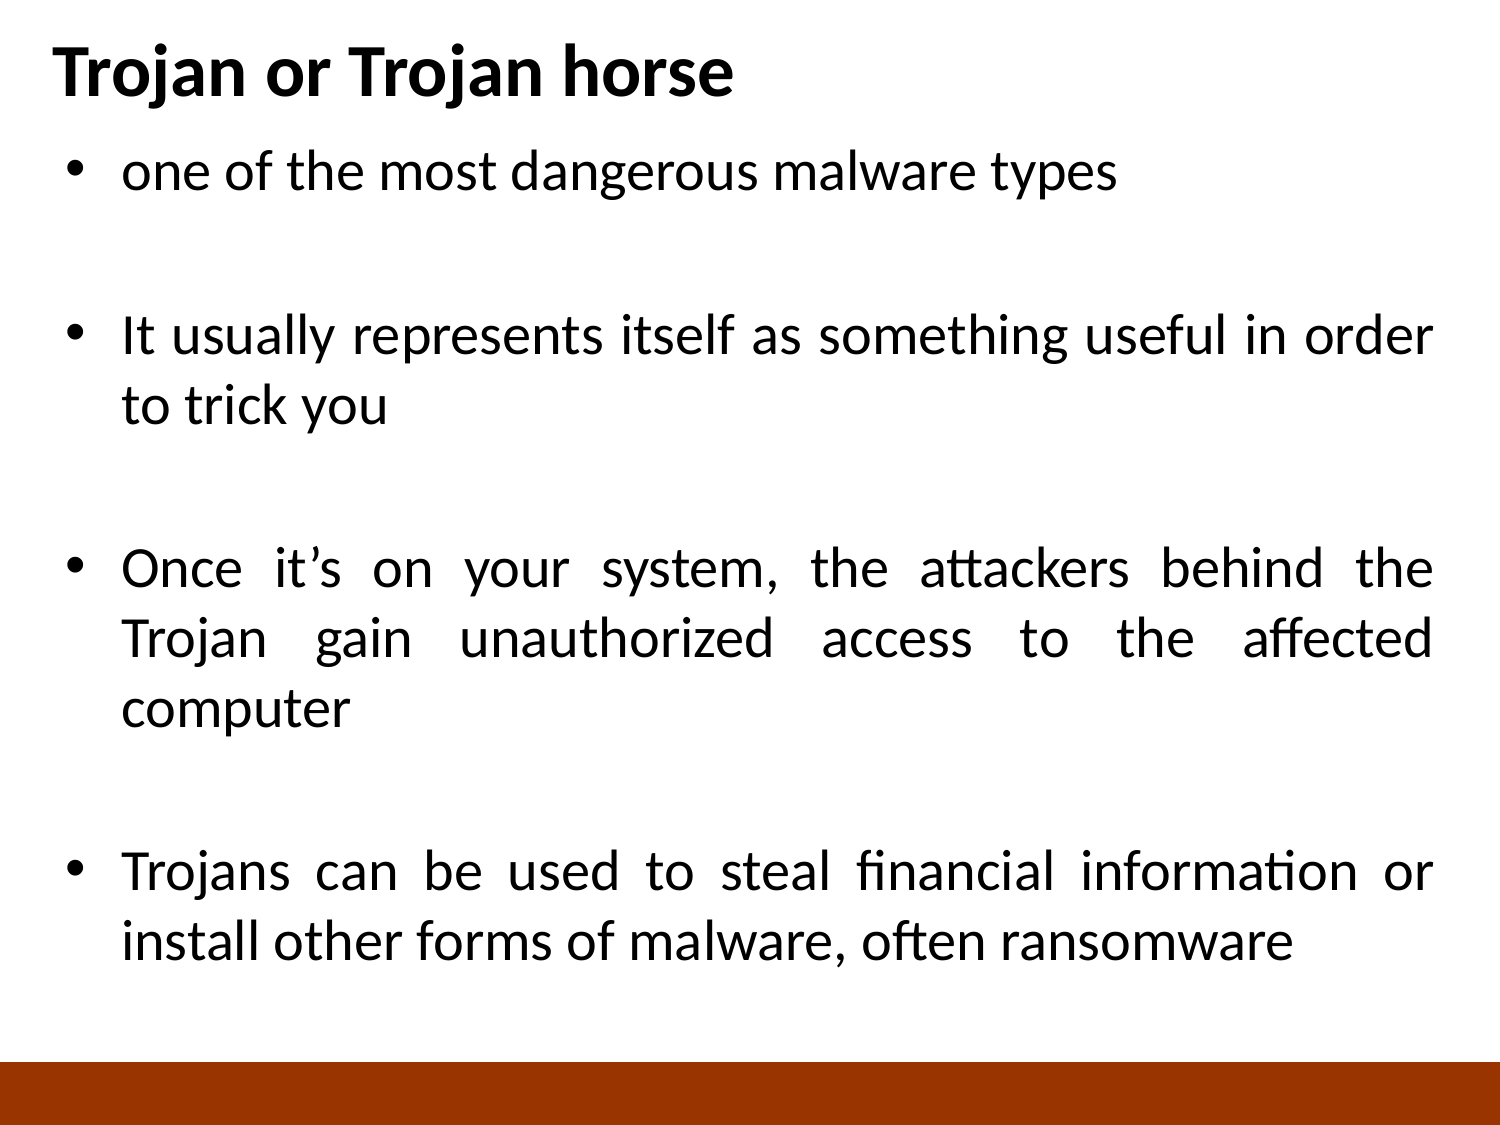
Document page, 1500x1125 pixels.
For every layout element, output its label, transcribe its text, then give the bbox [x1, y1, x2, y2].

title Trojan or Trojan horse [37, 32, 1388, 100]
list one of the most dangerous malware types It usually represents itself as something useful in order to trick you Once it’s on your system, the attackers behind the Trojan gain unauthorized access to the affected computer Trojans can be used to steal financial information or install other forms of malware, often ransomware [50, 125, 1450, 1013]
text_box [0, 1062, 1500, 1125]
